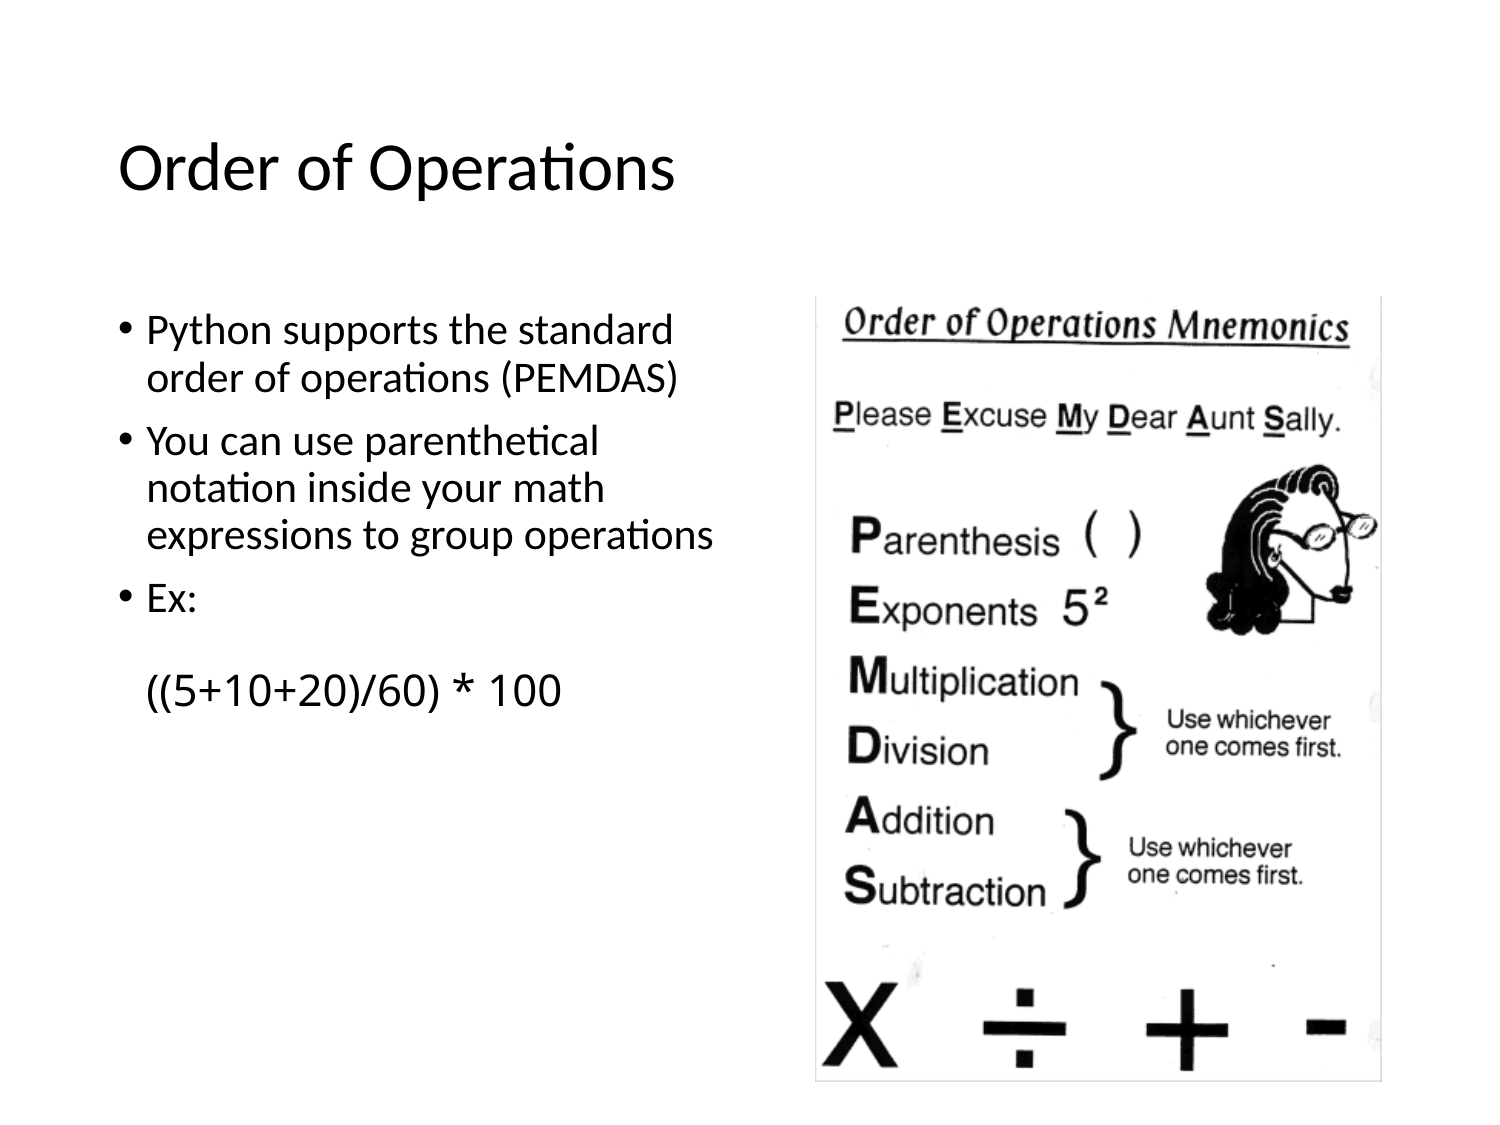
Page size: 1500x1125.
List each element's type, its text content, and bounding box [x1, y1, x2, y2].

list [815, 296, 1383, 1082]
title Order of Operations [103, 59, 1397, 278]
list Python supports the standard order of operations (PEMDAS) You can use parenthetical notation inside your math expressions to group operations Ex: ((5+10+20)/60) * 100 [103, 299, 741, 1014]
